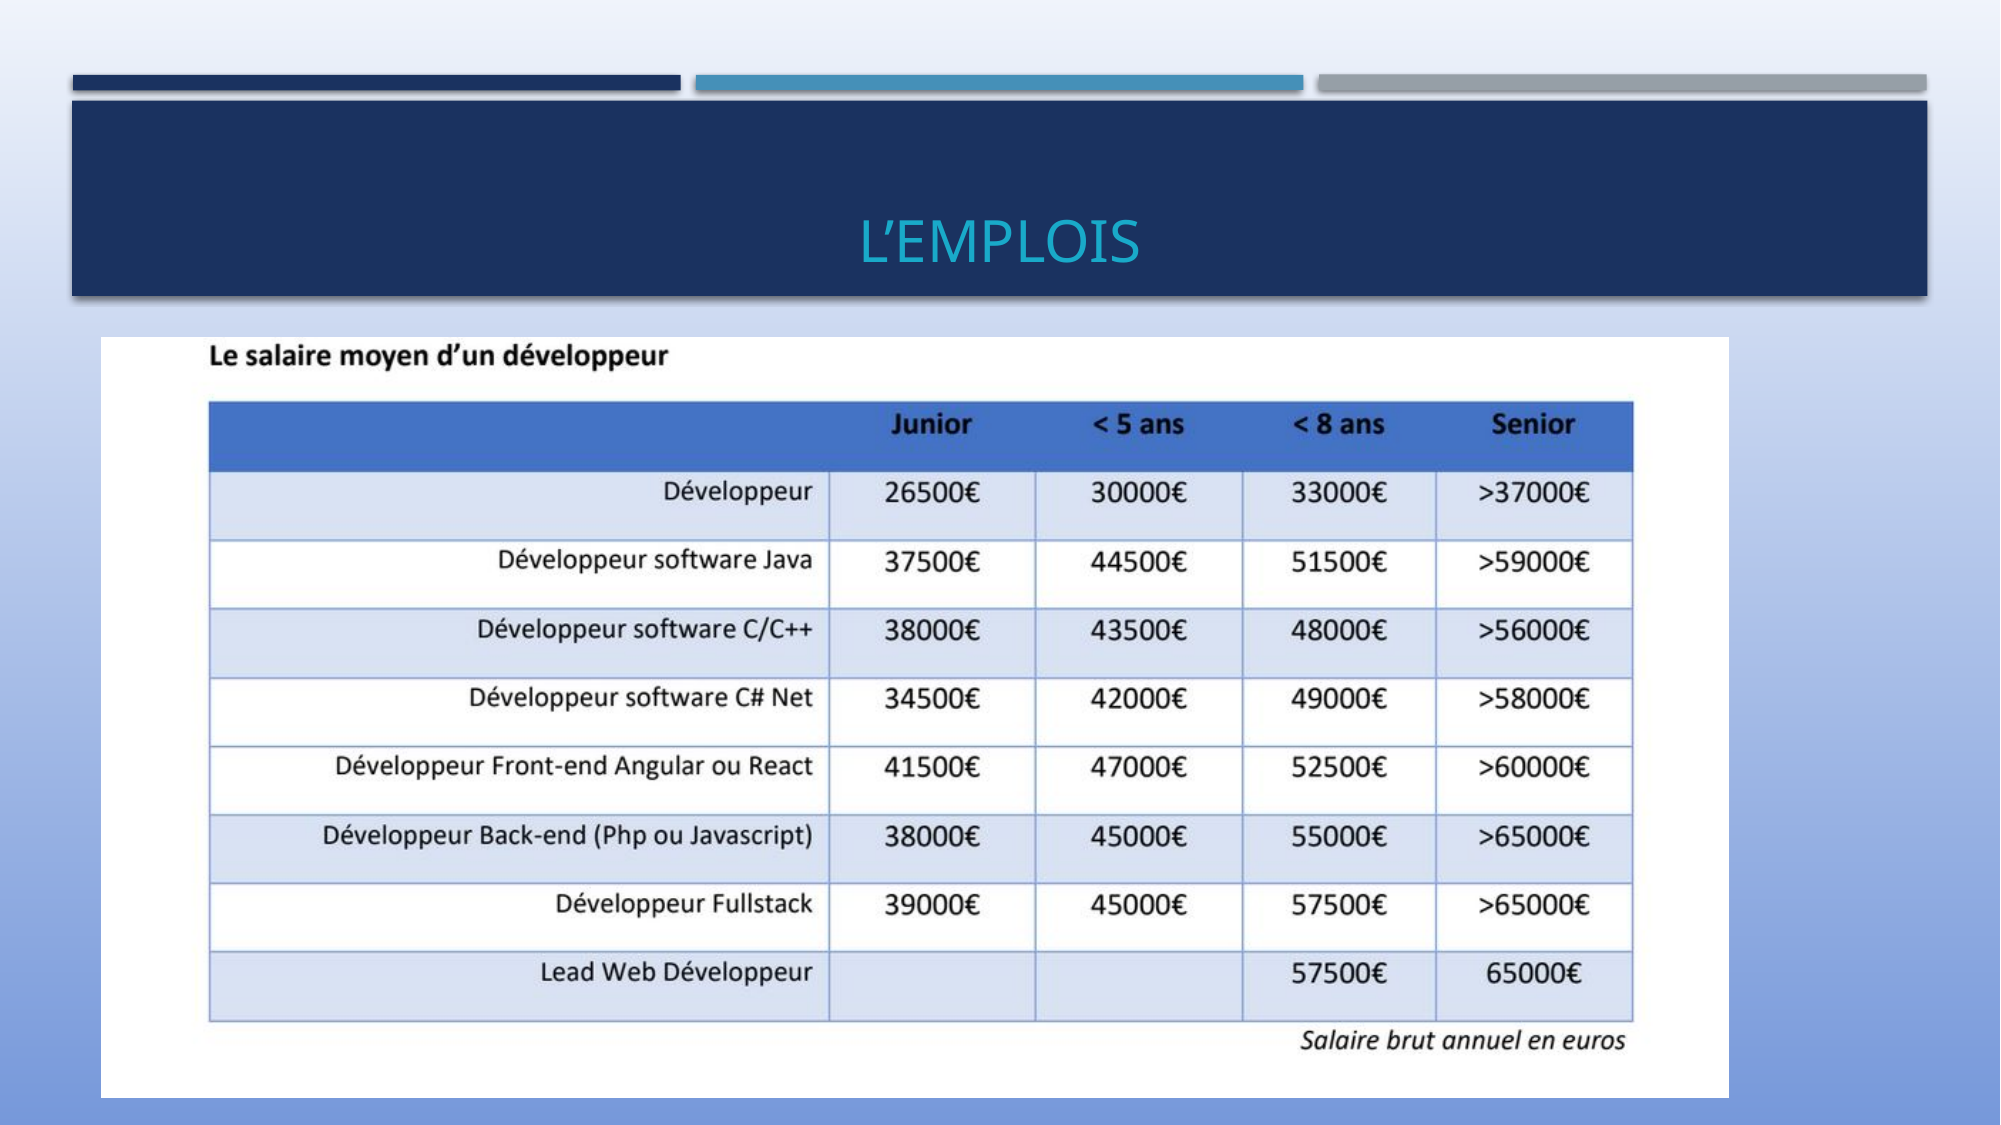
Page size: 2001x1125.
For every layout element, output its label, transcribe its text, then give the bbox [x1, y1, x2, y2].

picture [101, 337, 1730, 1099]
title L’emplois [95, 115, 1905, 282]
